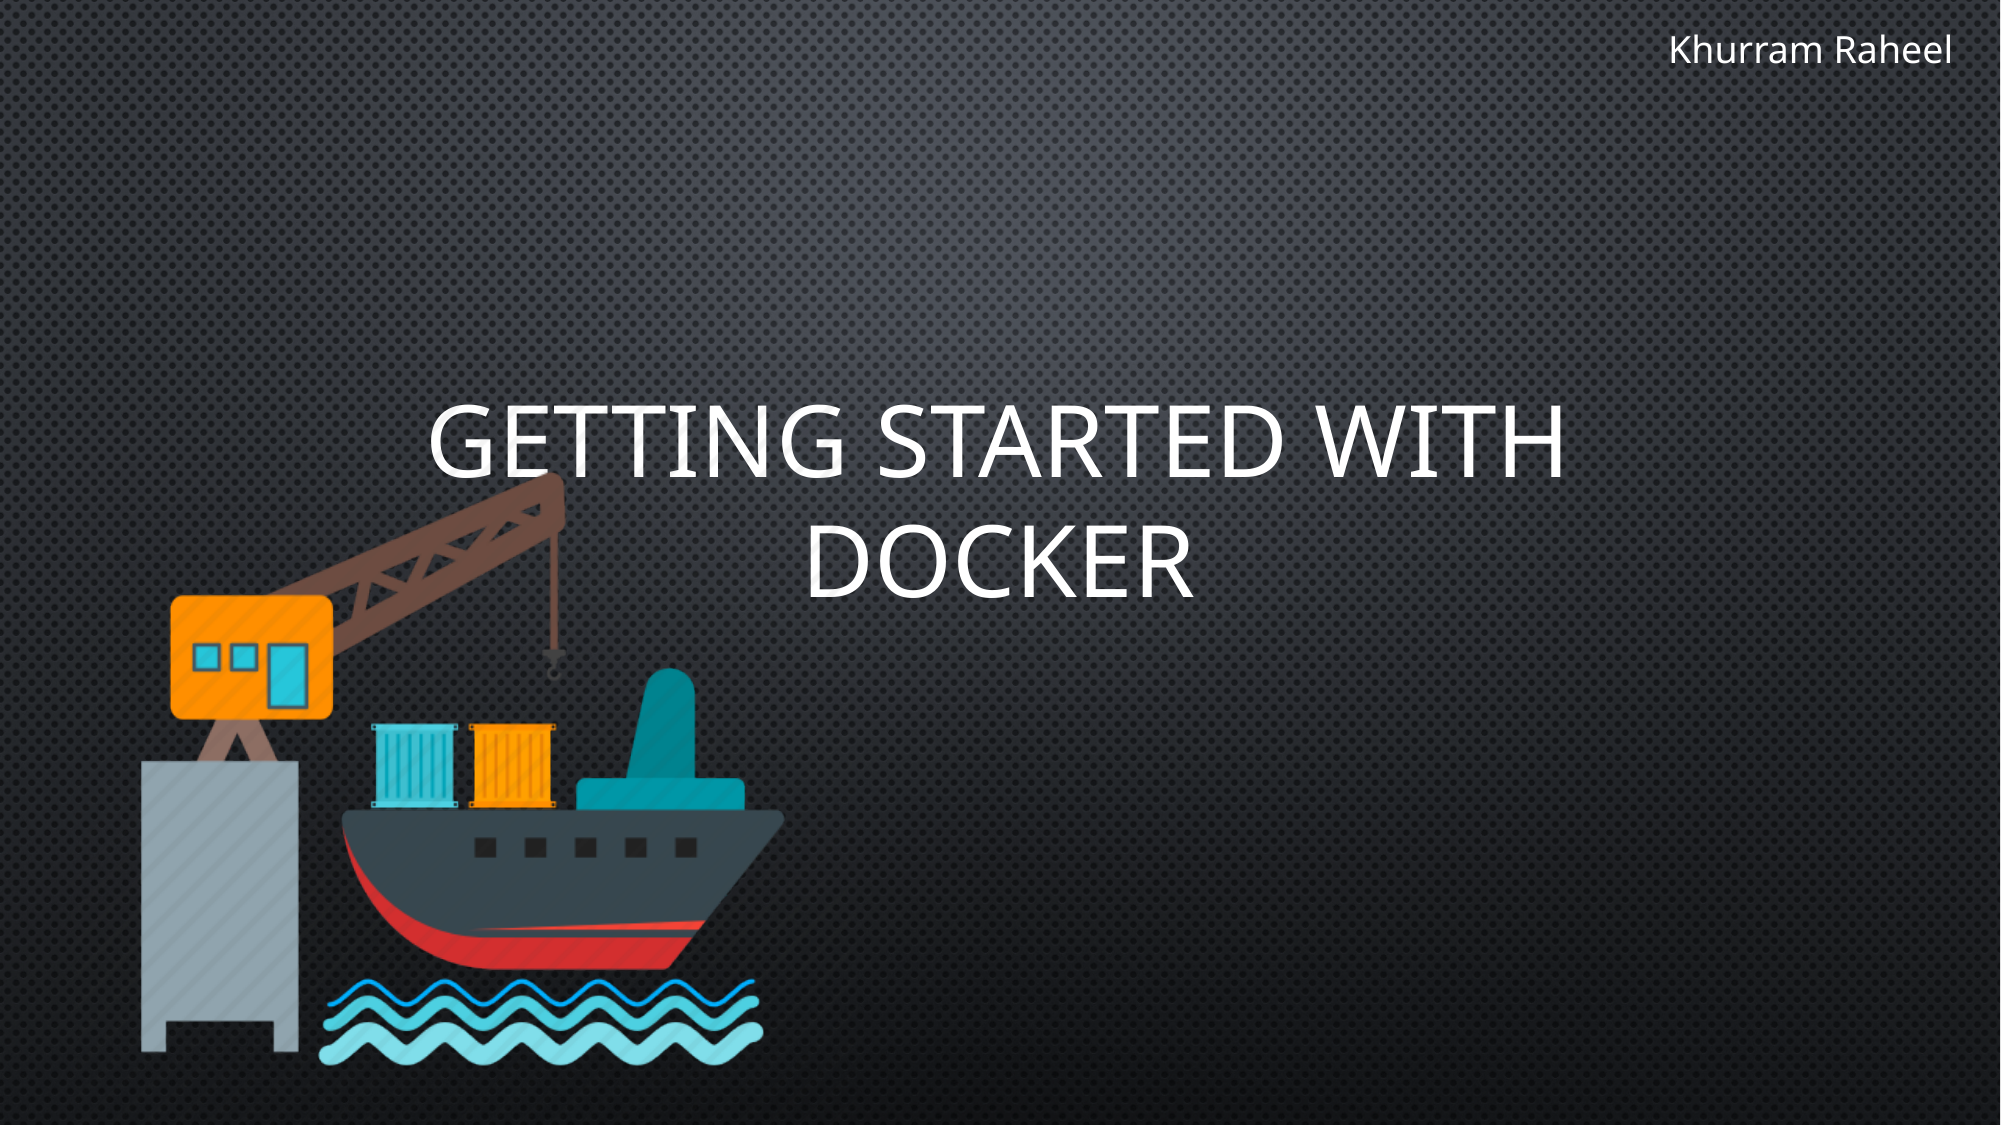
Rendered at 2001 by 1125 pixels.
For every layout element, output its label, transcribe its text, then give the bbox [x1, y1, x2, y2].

title Getting started with docker [287, 99, 1711, 625]
picture [63, 362, 865, 1125]
text_box Khurram Raheel [1653, 18, 1969, 79]
